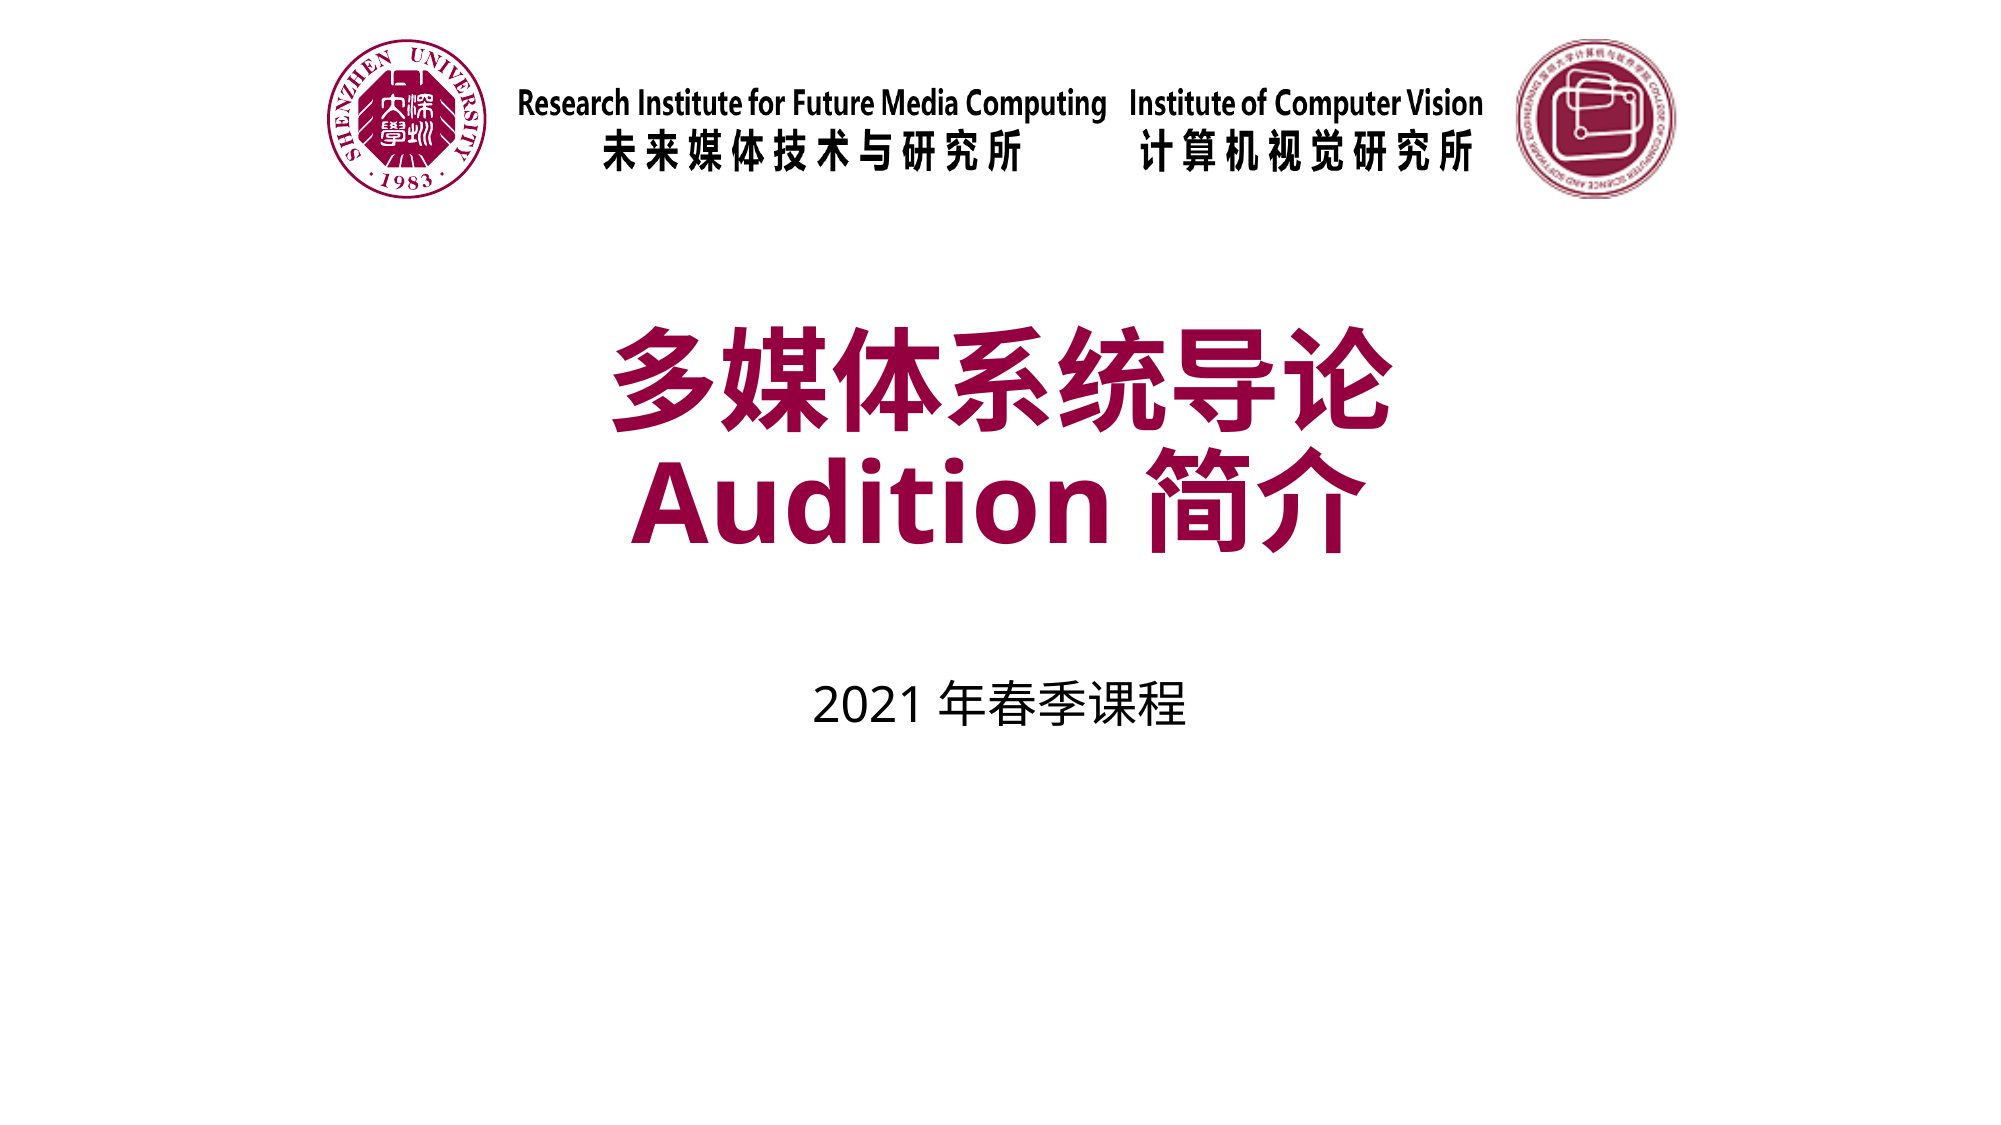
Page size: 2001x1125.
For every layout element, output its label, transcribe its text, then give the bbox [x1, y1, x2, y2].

title 多媒体系统导论 Audition简介 [362, 184, 1638, 576]
picture [1515, 39, 1685, 199]
picture [510, 71, 1492, 182]
subtitle 2021年春季课程 [437, 590, 1563, 863]
picture [326, 39, 487, 199]
